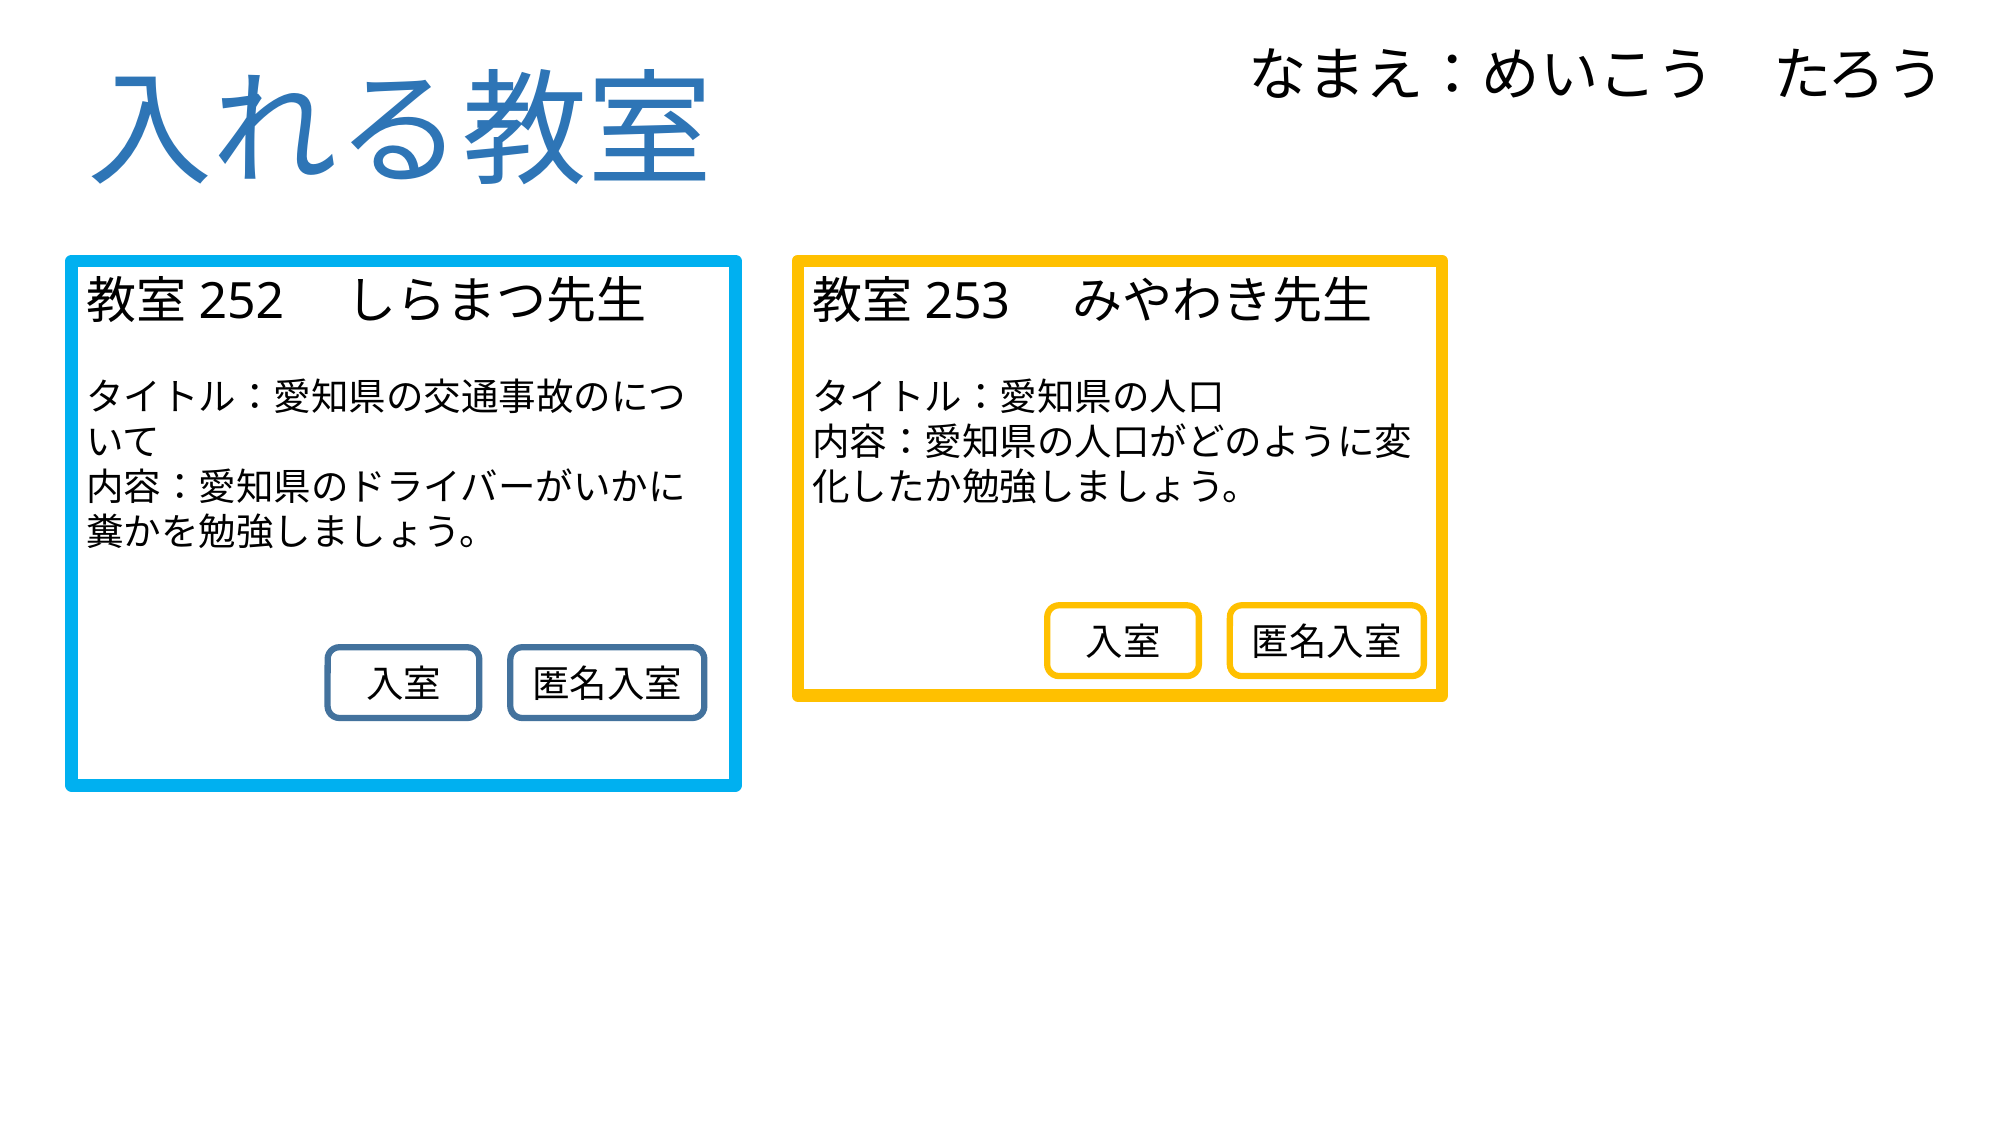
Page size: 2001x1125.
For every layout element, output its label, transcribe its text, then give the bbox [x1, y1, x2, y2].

text_box 教室253 みやわき先生 タイトル：愛知県の人口 内容：愛知県の人口がどのように変化したか勉強しましょう。 [797, 260, 1442, 696]
text_box 匿名入室 [1228, 604, 1425, 678]
text_box 入室 [1046, 604, 1200, 678]
text_box なまえ：めいこう たろう [1234, 29, 2000, 114]
text_box 匿名入室 [509, 646, 706, 720]
text_box 入室 [326, 646, 481, 720]
title 入れる教室 [0, 29, 896, 209]
text_box 教室252 しらまつ先生 タイトル：愛知県の交通事故のについて 内容：愛知県のドライバーがいかに糞かを勉強しましょう。 [71, 260, 736, 786]
